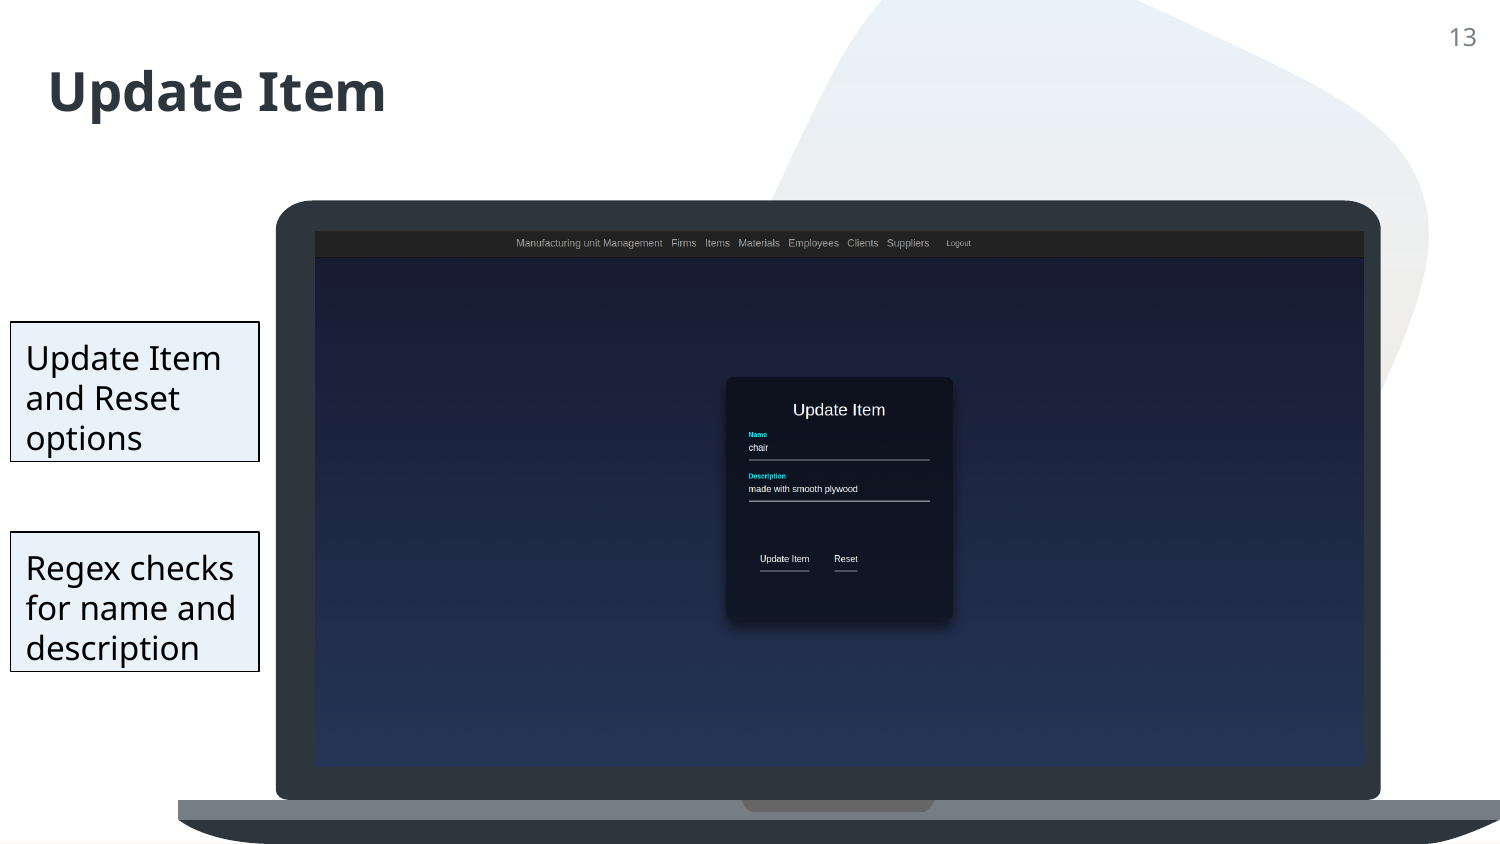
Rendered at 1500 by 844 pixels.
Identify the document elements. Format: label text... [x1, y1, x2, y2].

text_box Update Item and Reset options [10, 322, 259, 462]
text_box Regex checks for name and description [10, 532, 259, 672]
slide_number ‹#› [1387, 21, 1478, 86]
title Update Item [47, 57, 561, 143]
text_box [275, 200, 1381, 798]
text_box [177, 799, 1500, 844]
picture [314, 231, 1364, 767]
